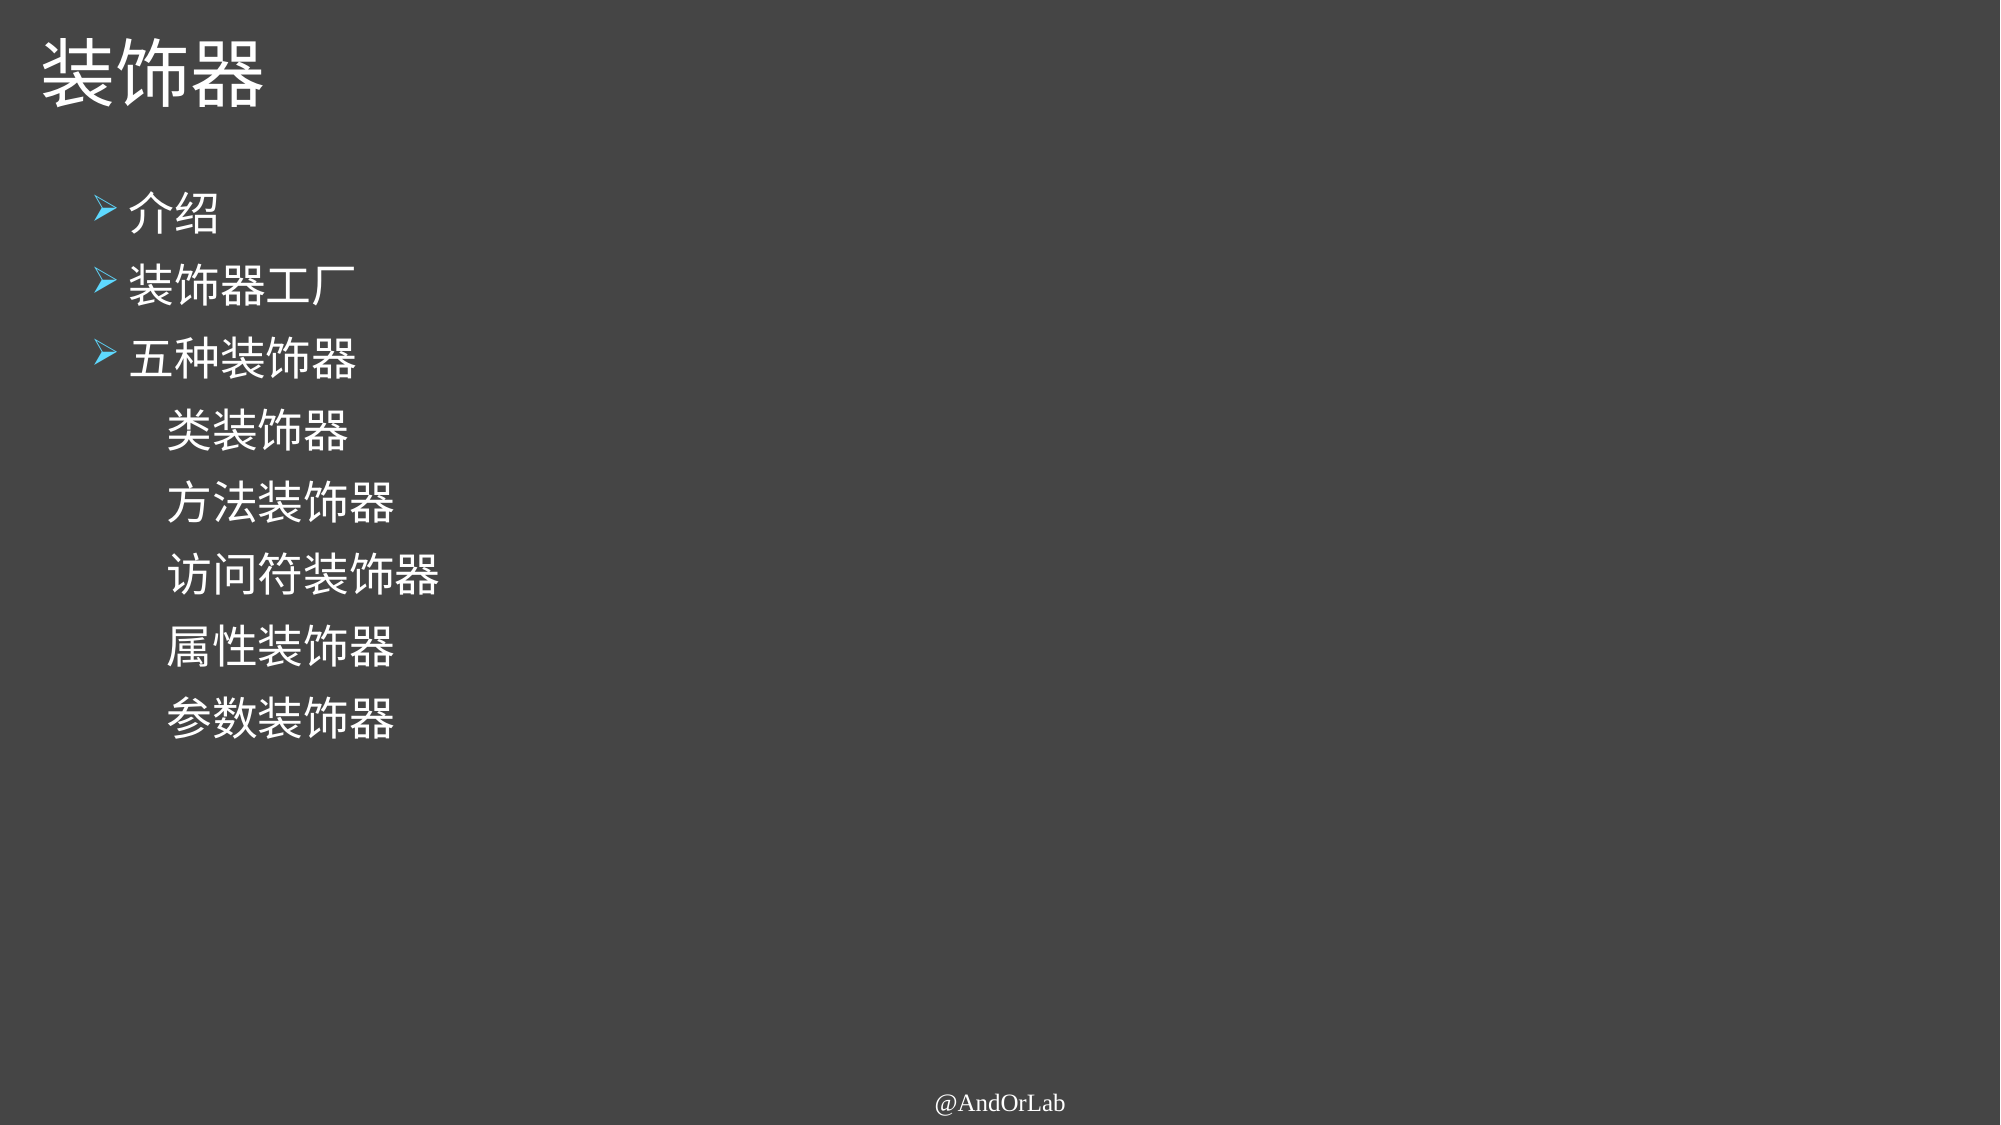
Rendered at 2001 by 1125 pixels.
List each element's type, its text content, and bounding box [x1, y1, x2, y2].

footer @AndOrLab [662, 1079, 1338, 1124]
list 介绍 装饰器工厂 五种装饰器 类装饰器 方法装饰器 访问符装饰器 属性装饰器 参数装饰器 [76, 166, 1920, 1070]
title 装饰器 [25, 28, 1752, 127]
